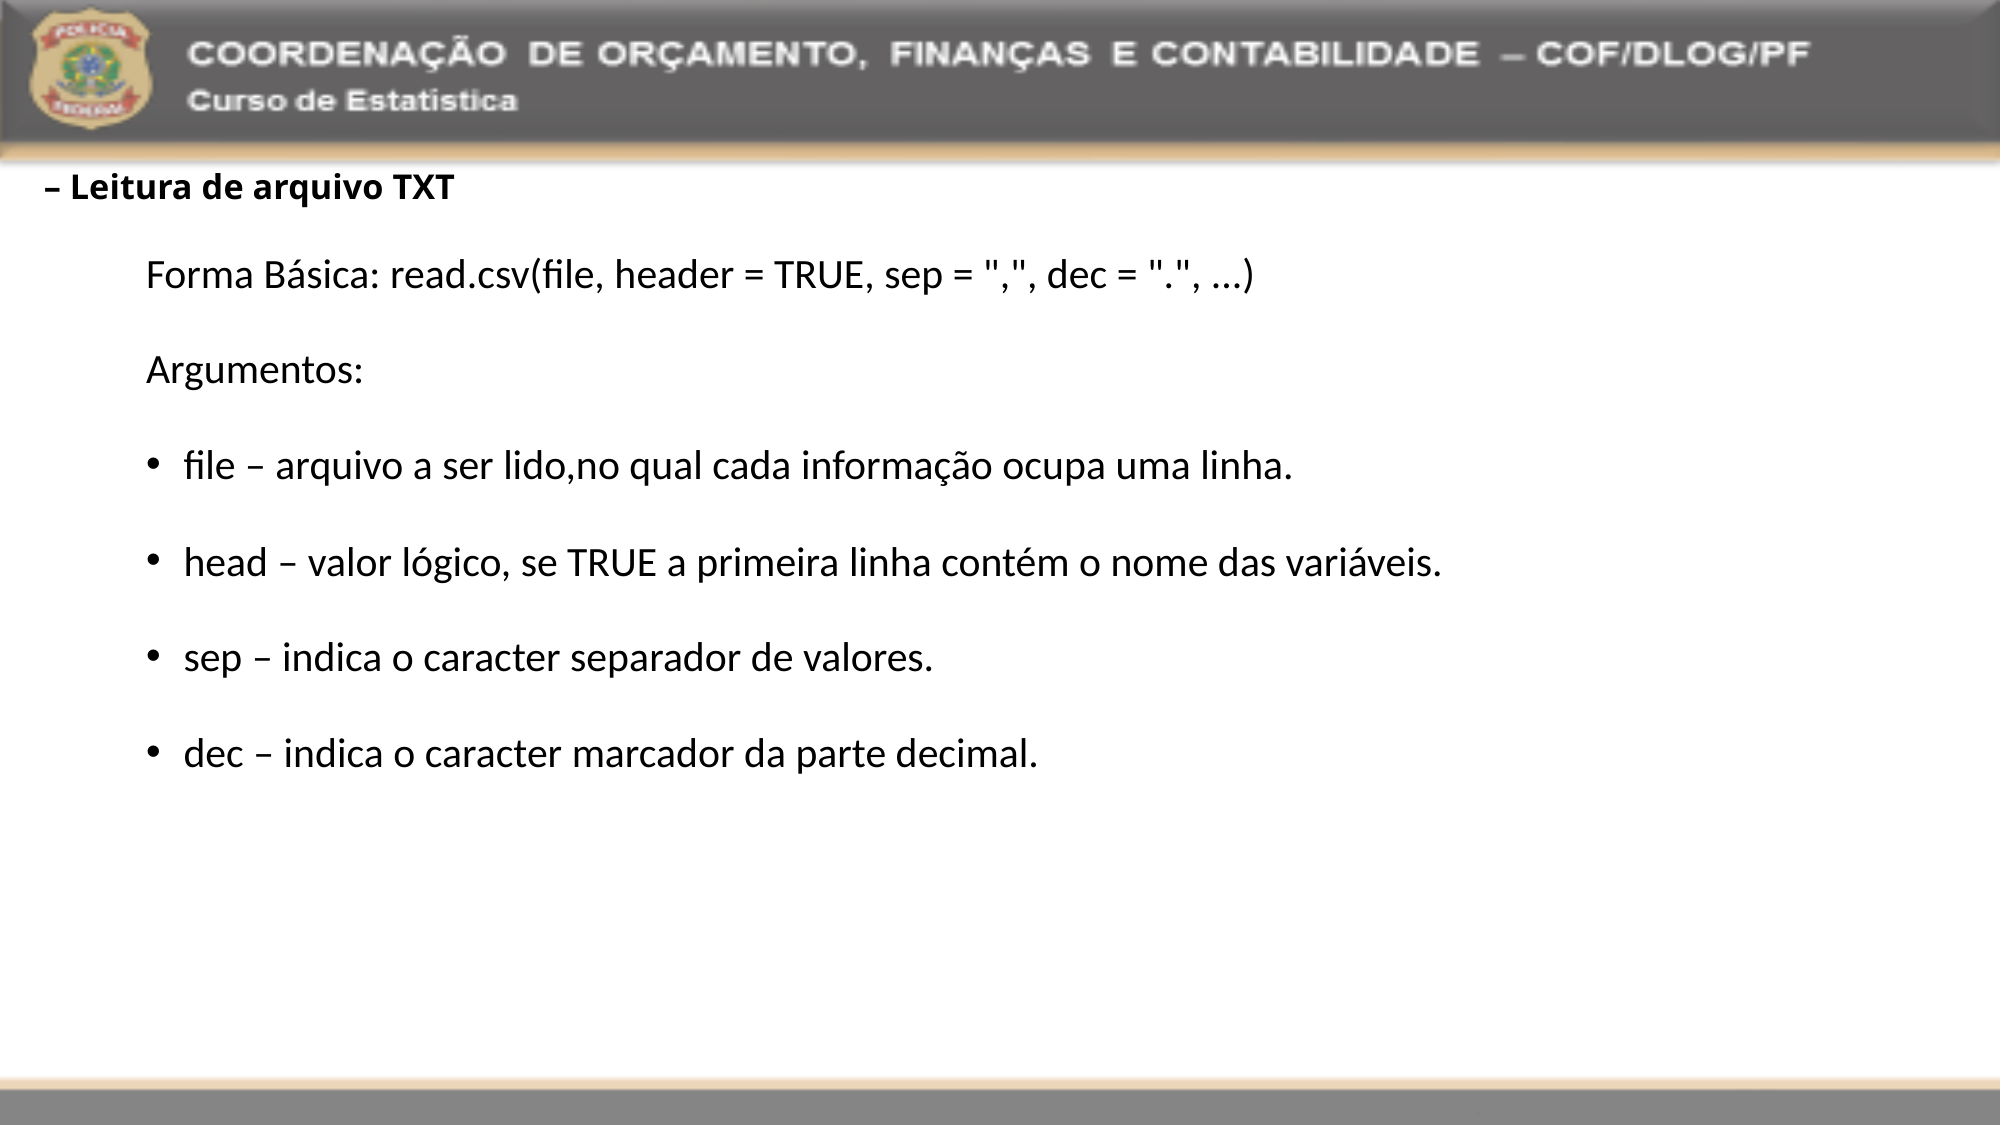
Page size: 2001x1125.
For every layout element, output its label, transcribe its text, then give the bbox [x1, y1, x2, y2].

text_box – Leitura de arquivo TXT [28, 157, 1894, 214]
list Forma Básica: read.csv(file, header = TRUE, sep = ",", dec = ".", ...) Argumentos: file – arquivo a ser lido,no qual cada informação ocupa uma linha. head – valor lógico, se TRUE a primeira linha contém o nome das variáveis. sep – indica o caracter separador de valores. dec – indica o caracter marcador da parte decimal. [131, 213, 1856, 1028]
